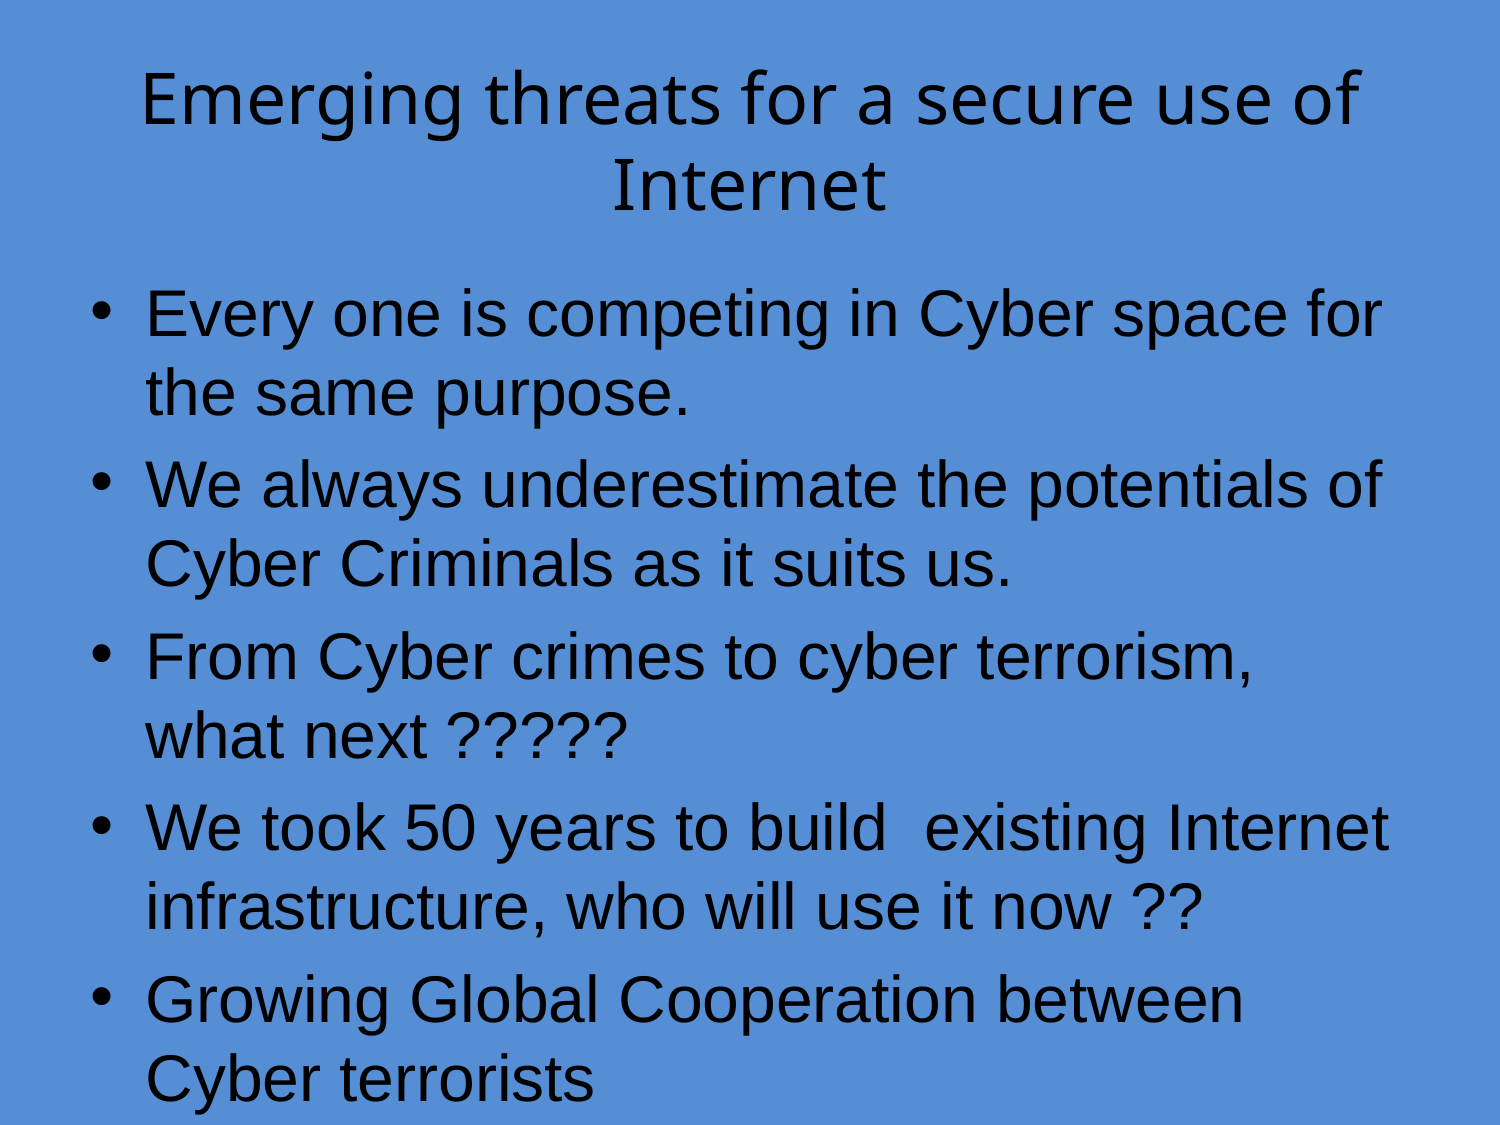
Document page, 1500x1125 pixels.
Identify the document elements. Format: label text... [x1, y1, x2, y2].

list Every one is competing in Cyber space for the same purpose. We always underestimate the potentials of Cyber Criminals as it suits us. From Cyber crimes to cyber terrorism, what next ????? We took 50 years to build existing Internet infrastructure, who will use it now ?? Growing Global Cooperation between Cyber terrorists [75, 262, 1425, 1125]
title Emerging threats for a secure use of Internet [75, 45, 1425, 233]
